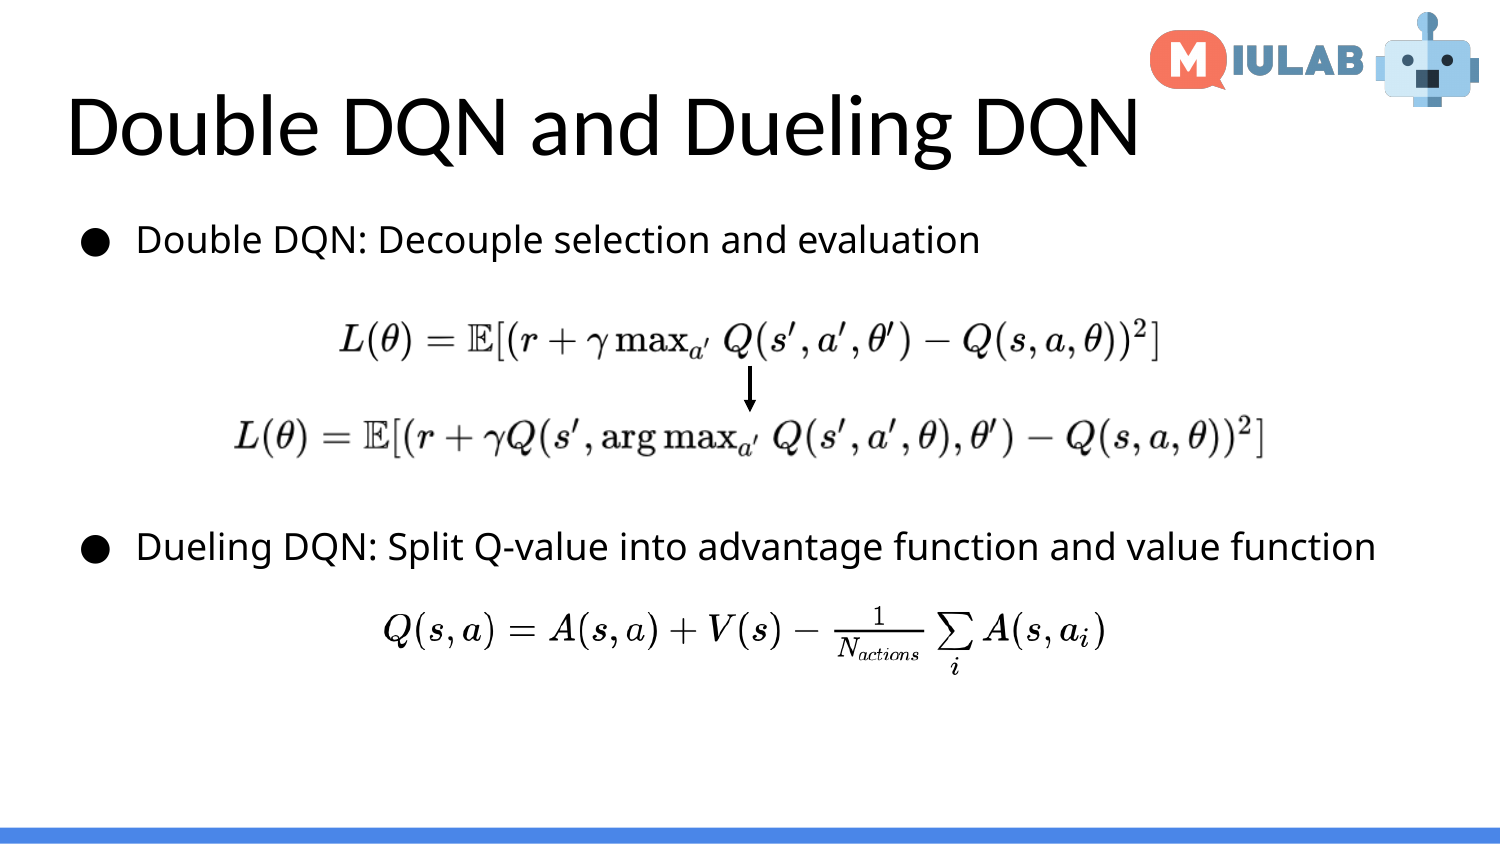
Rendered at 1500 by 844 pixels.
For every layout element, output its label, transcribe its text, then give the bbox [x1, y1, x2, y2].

picture [233, 411, 1267, 463]
picture [380, 603, 1108, 682]
list Double DQN: Decouple selection and evaluation Dueling DQN: Split Q-value into advantage function and value function [45, 200, 1444, 752]
picture [338, 315, 1162, 366]
title Double DQN and Dueling DQN [51, 51, 1449, 189]
picture [1150, 12, 1479, 107]
